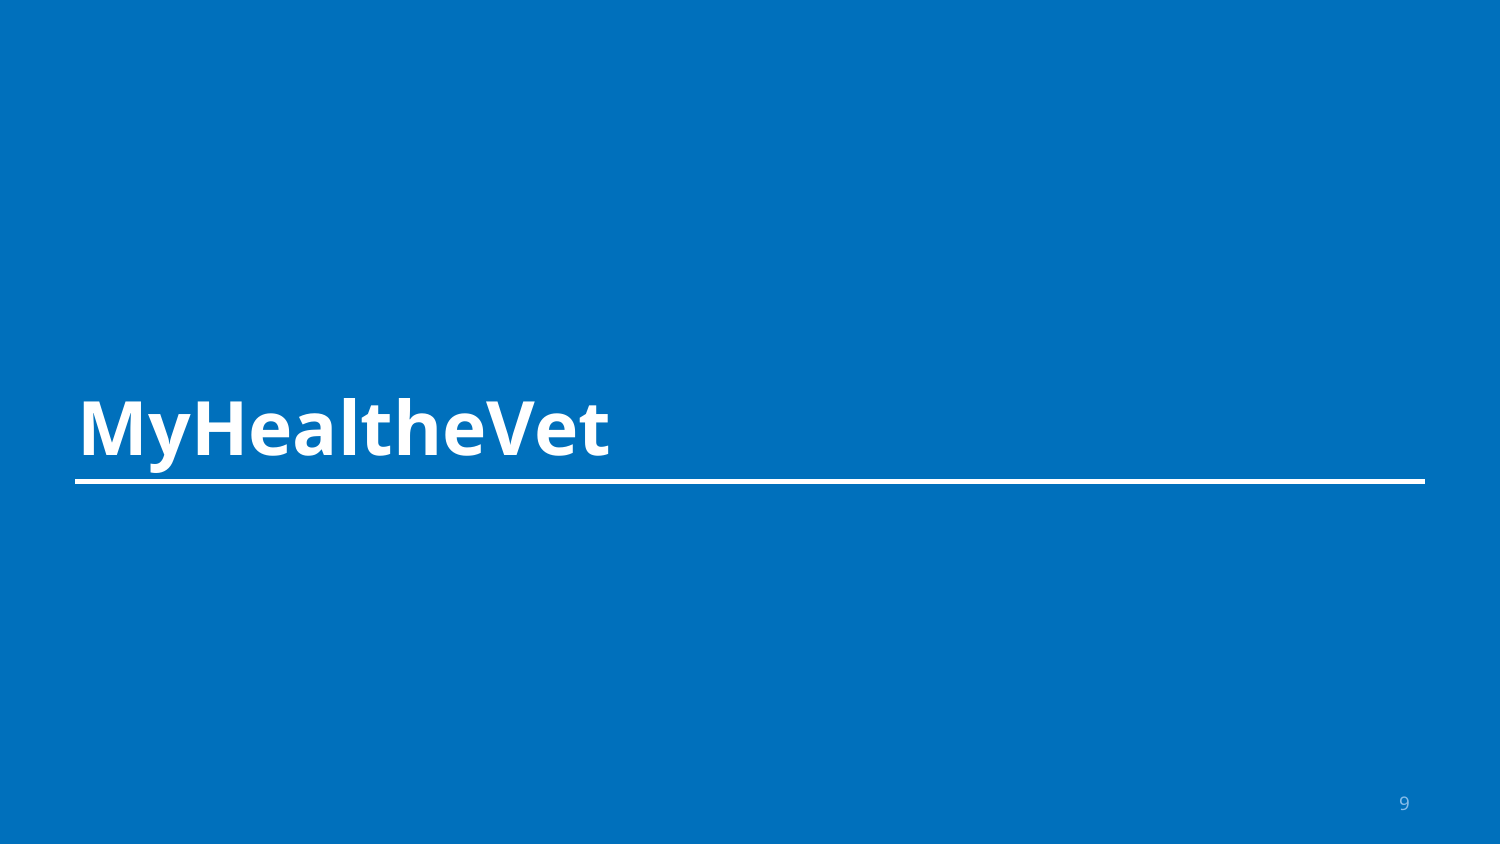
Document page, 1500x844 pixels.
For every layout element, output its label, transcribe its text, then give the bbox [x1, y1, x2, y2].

title MyHealtheVet [62, 358, 1413, 478]
slide_number 9 [1312, 782, 1425, 827]
